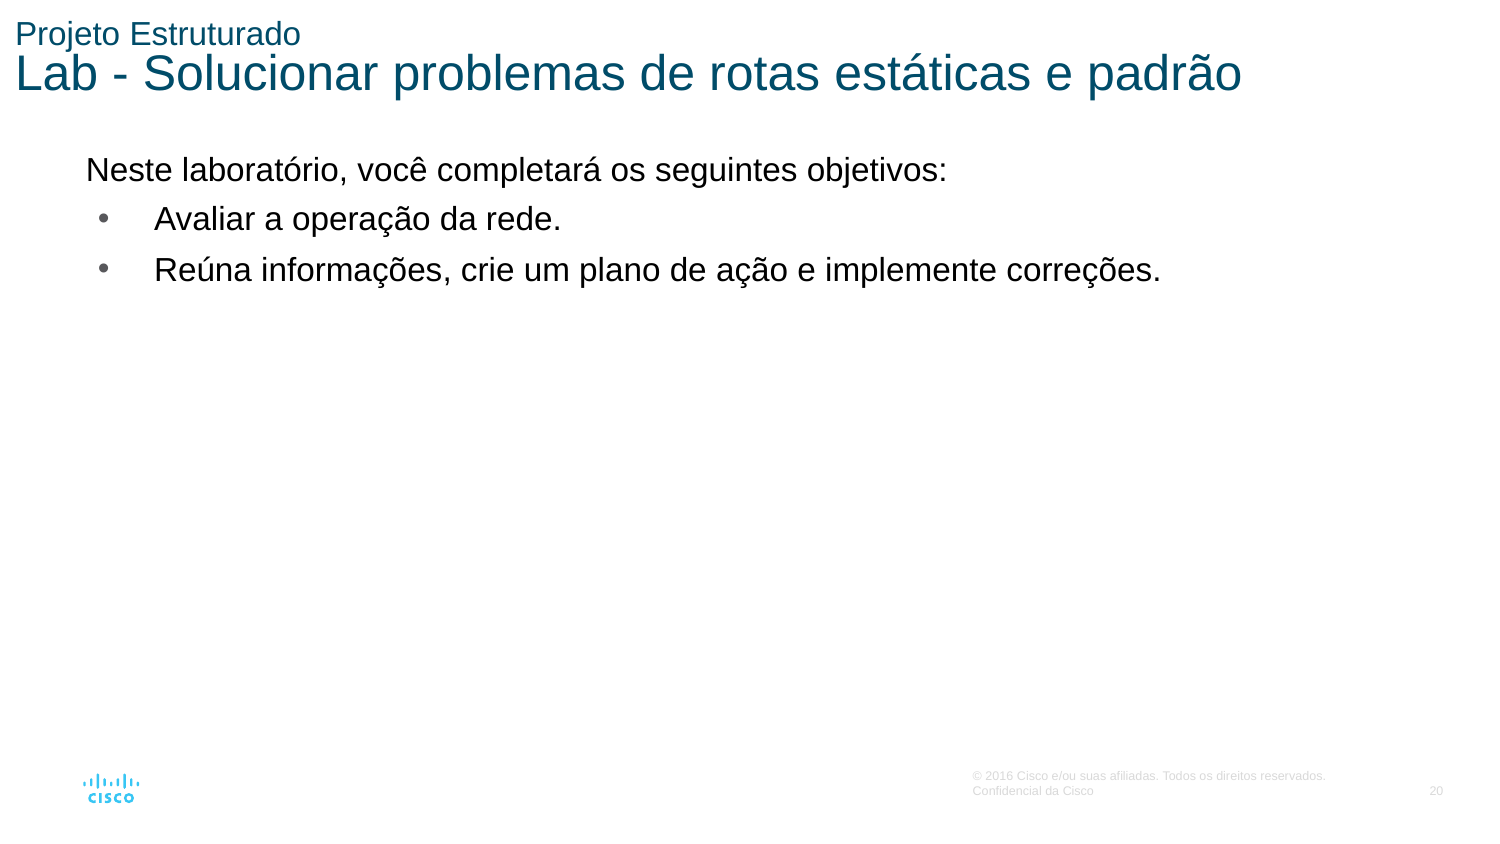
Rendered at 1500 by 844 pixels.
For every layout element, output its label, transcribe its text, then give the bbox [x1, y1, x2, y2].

list Neste laboratório, você completará os seguintes objetivos: Avaliar a operação da rede. Reúna informações, crie um plano de ação e implemente correções. [70, 140, 1430, 645]
title Projeto Estruturado Lab - Solucionar problemas de rotas estáticas e padrão [0, 0, 1369, 121]
